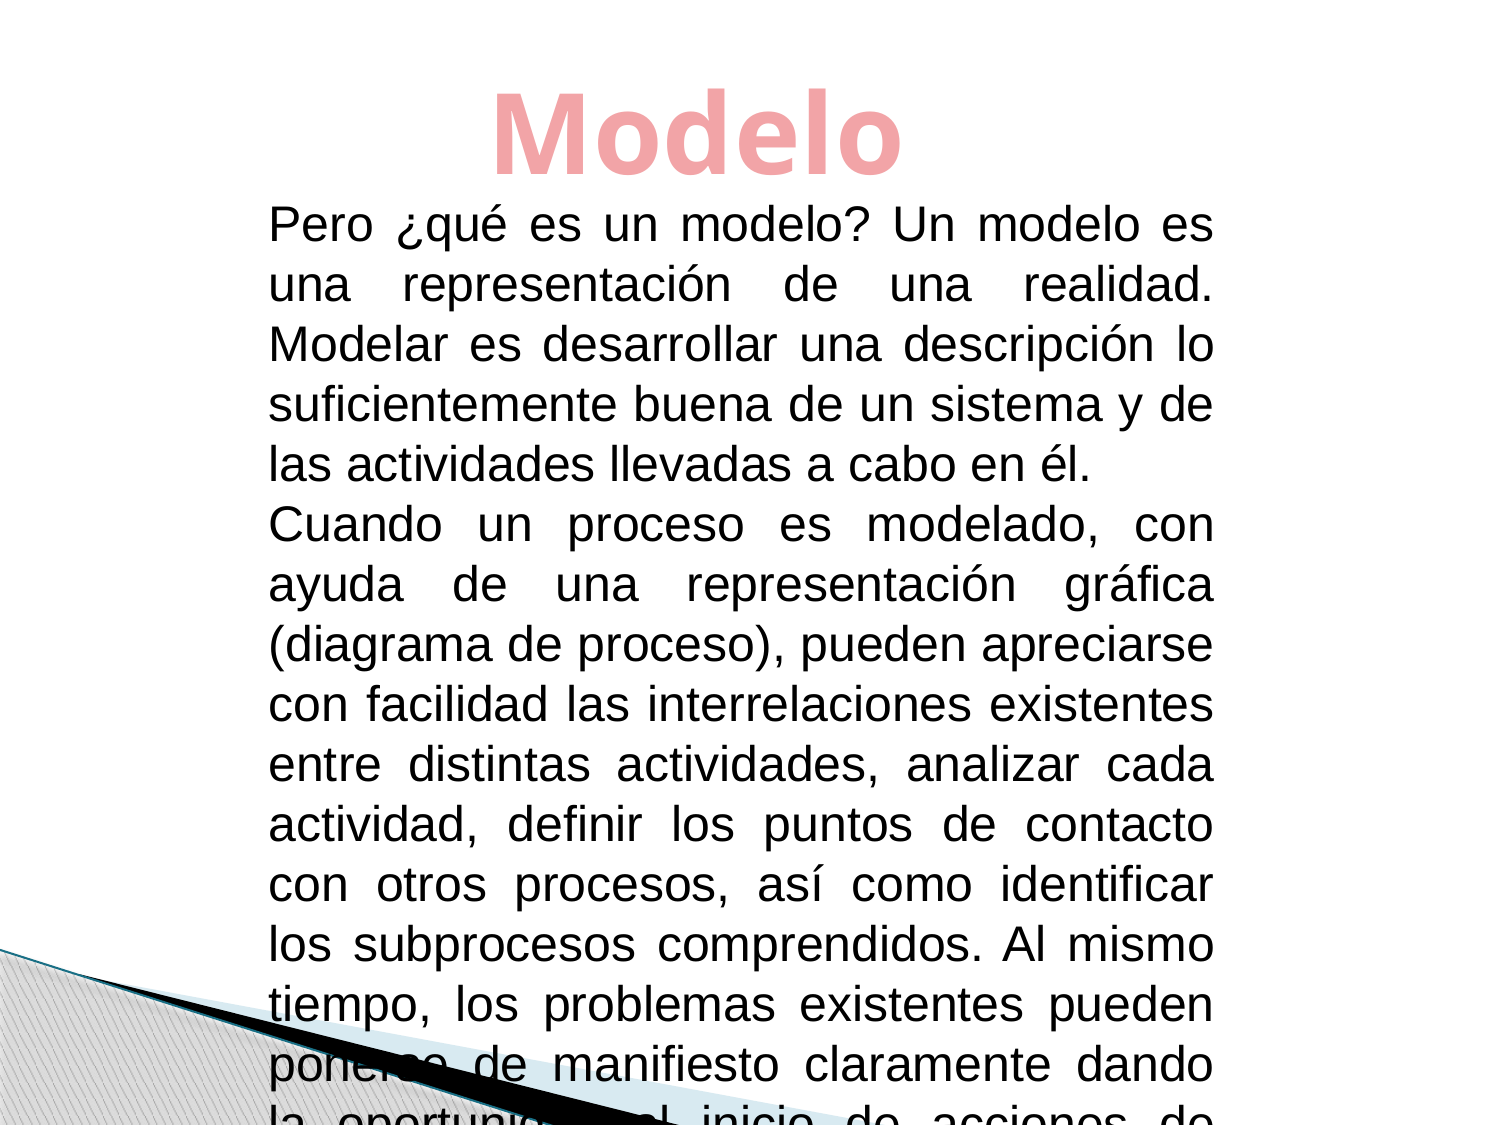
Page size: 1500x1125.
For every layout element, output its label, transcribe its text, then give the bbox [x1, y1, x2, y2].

text_box Pero ¿qué es un modelo? Un modelo es una representación de una realidad. Modelar es desarrollar una descripción lo suficientemente buena de un sistema y de las actividades llevadas a cabo en él. Cuando un proceso es modelado, con ayuda de una representación gráfica (diagrama de proceso), pueden apreciarse con facilidad las interrelaciones existentes entre distintas actividades, analizar cada actividad, definir los puntos de contacto con otros procesos, así como identificar los subprocesos comprendidos. Al mismo tiempo, los problemas existentes pueden ponerse de manifiesto claramente dando la oportunidad al inicio de acciones de mejora. [253, 184, 1230, 1125]
text_box Modelo [472, 54, 920, 184]
